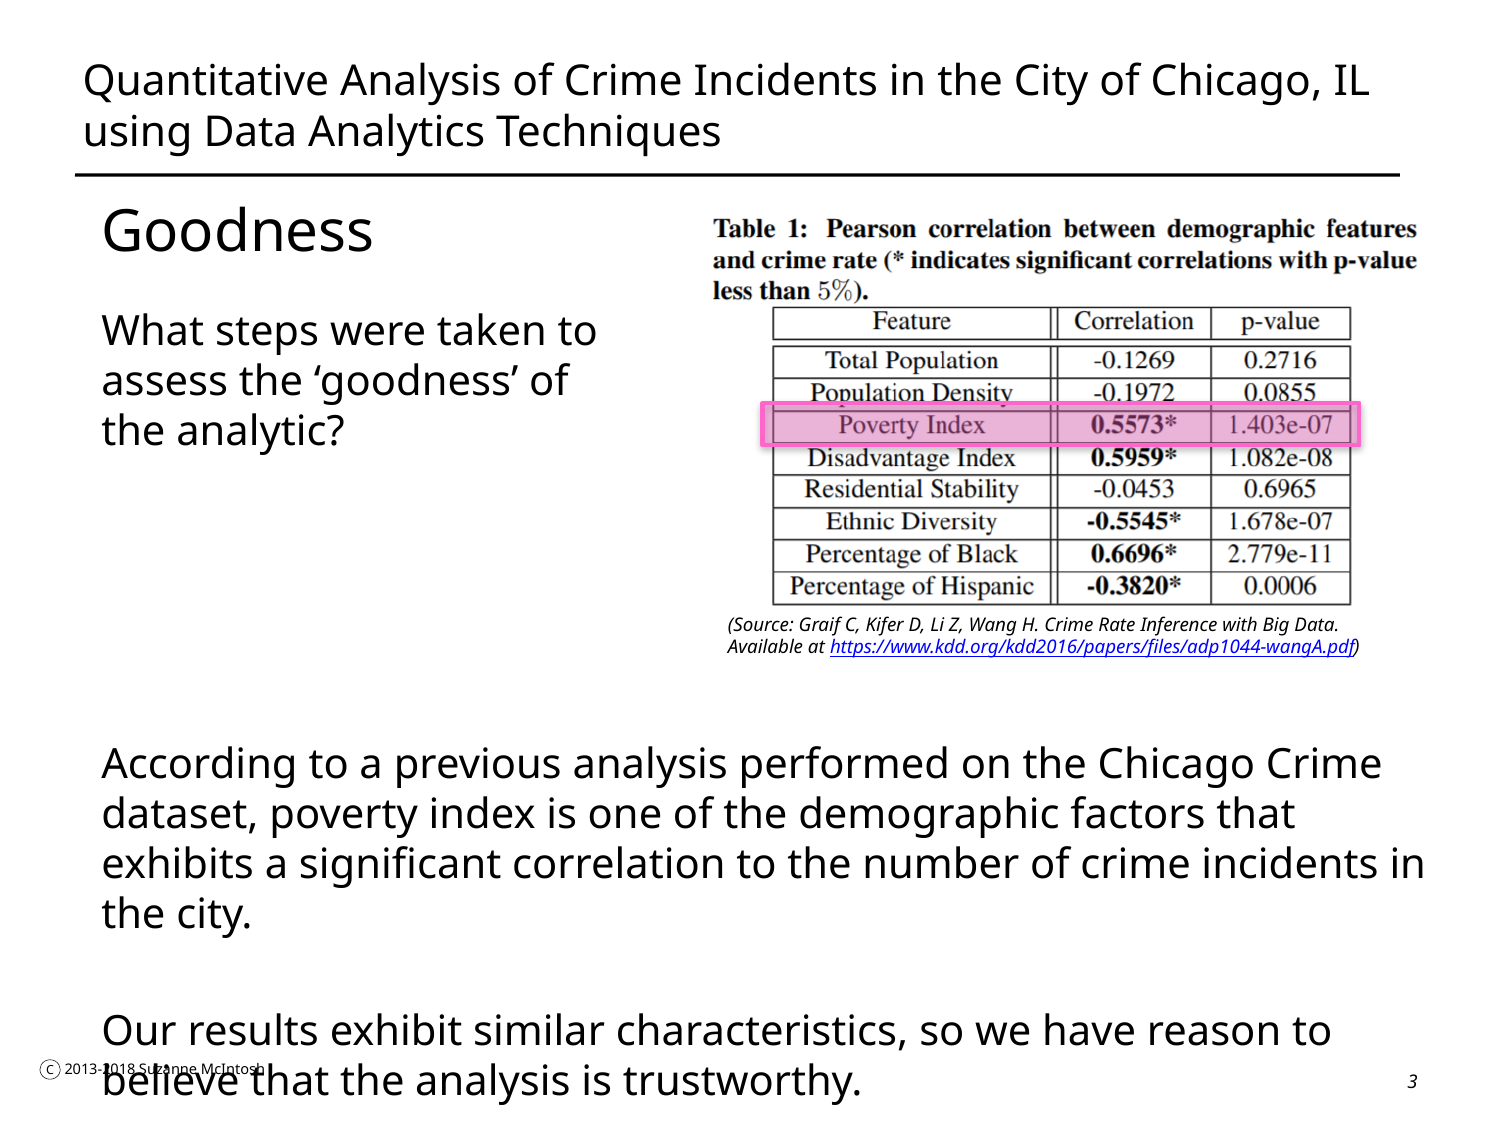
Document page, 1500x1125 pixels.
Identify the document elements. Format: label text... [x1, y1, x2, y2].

text_box According to a previous analysis performed on the Chicago Crime dataset, poverty index is one of the demographic factors that exhibits a significant correlation to the number of crime incidents in the city. Our results exhibit similar characteristics, so we have reason to believe that the analysis is trustworthy. [93, 729, 1444, 1125]
text_box (Source: Graif C, Kifer D, Li Z, Wang H. Crime Rate Inference with Big Data. Available at https://www.kdd.org/kdd2016/papers/files/adp1044-wangA.pdf) [720, 632, 1411, 729]
picture [702, 204, 1426, 624]
list Goodness What steps were taken to assess the ‘goodness’ of the analytic? [93, 184, 651, 676]
title Quantitative Analysis of Crime Incidents in the City of Chicago, IL using Data Analytics Techniques [74, 45, 1426, 163]
